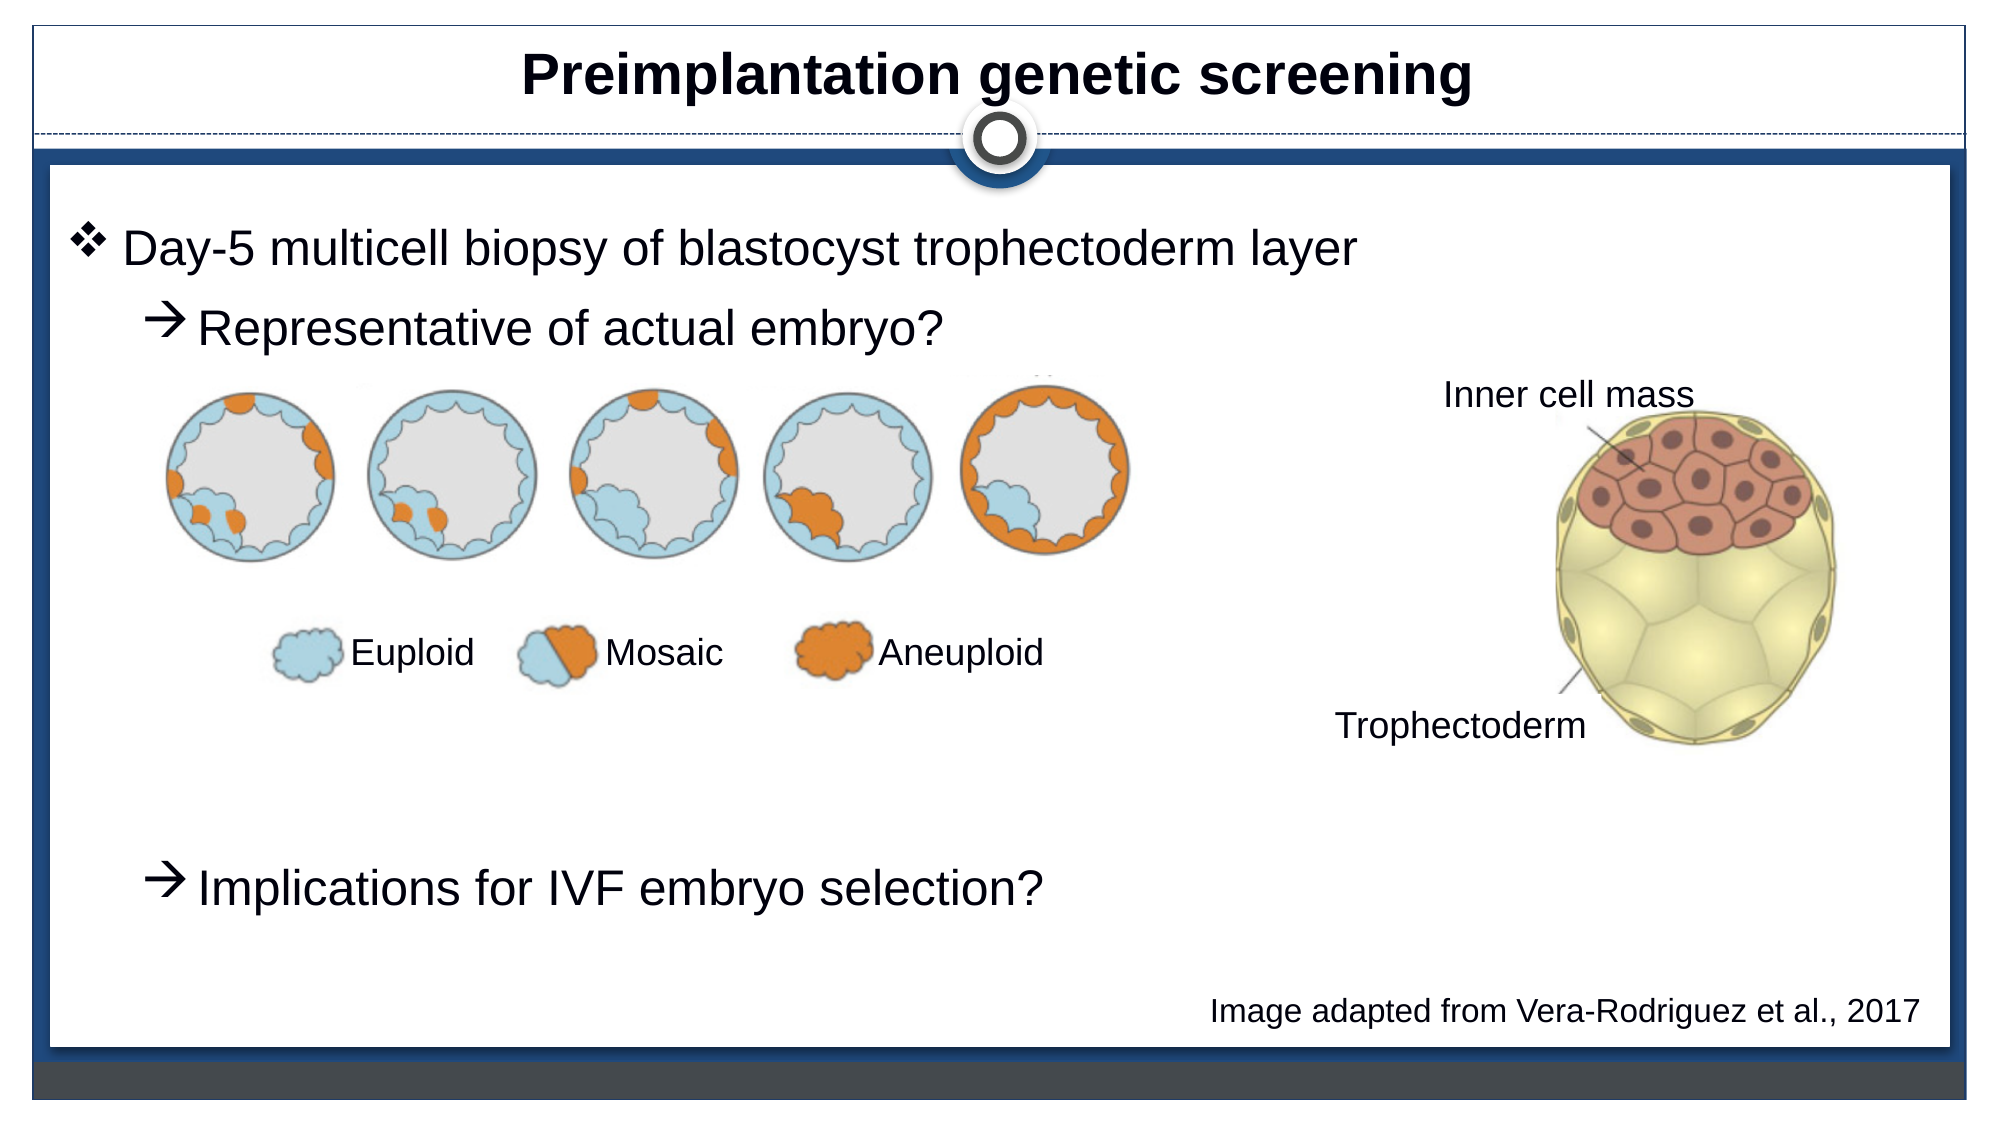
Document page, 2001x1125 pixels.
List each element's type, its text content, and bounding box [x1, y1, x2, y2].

title Preimplantation genetic screening [31, 29, 1965, 154]
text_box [150, 375, 1154, 695]
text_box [1260, 362, 1864, 757]
text_box Day-5 multicell biopsy of blastocyst trophectoderm layer Representative of actual embryo? Implications for IVF embryo selection? [51, 207, 1513, 983]
text_box Image adapted from Vera-Rodriguez et al., 2017 [1195, 982, 1938, 1037]
